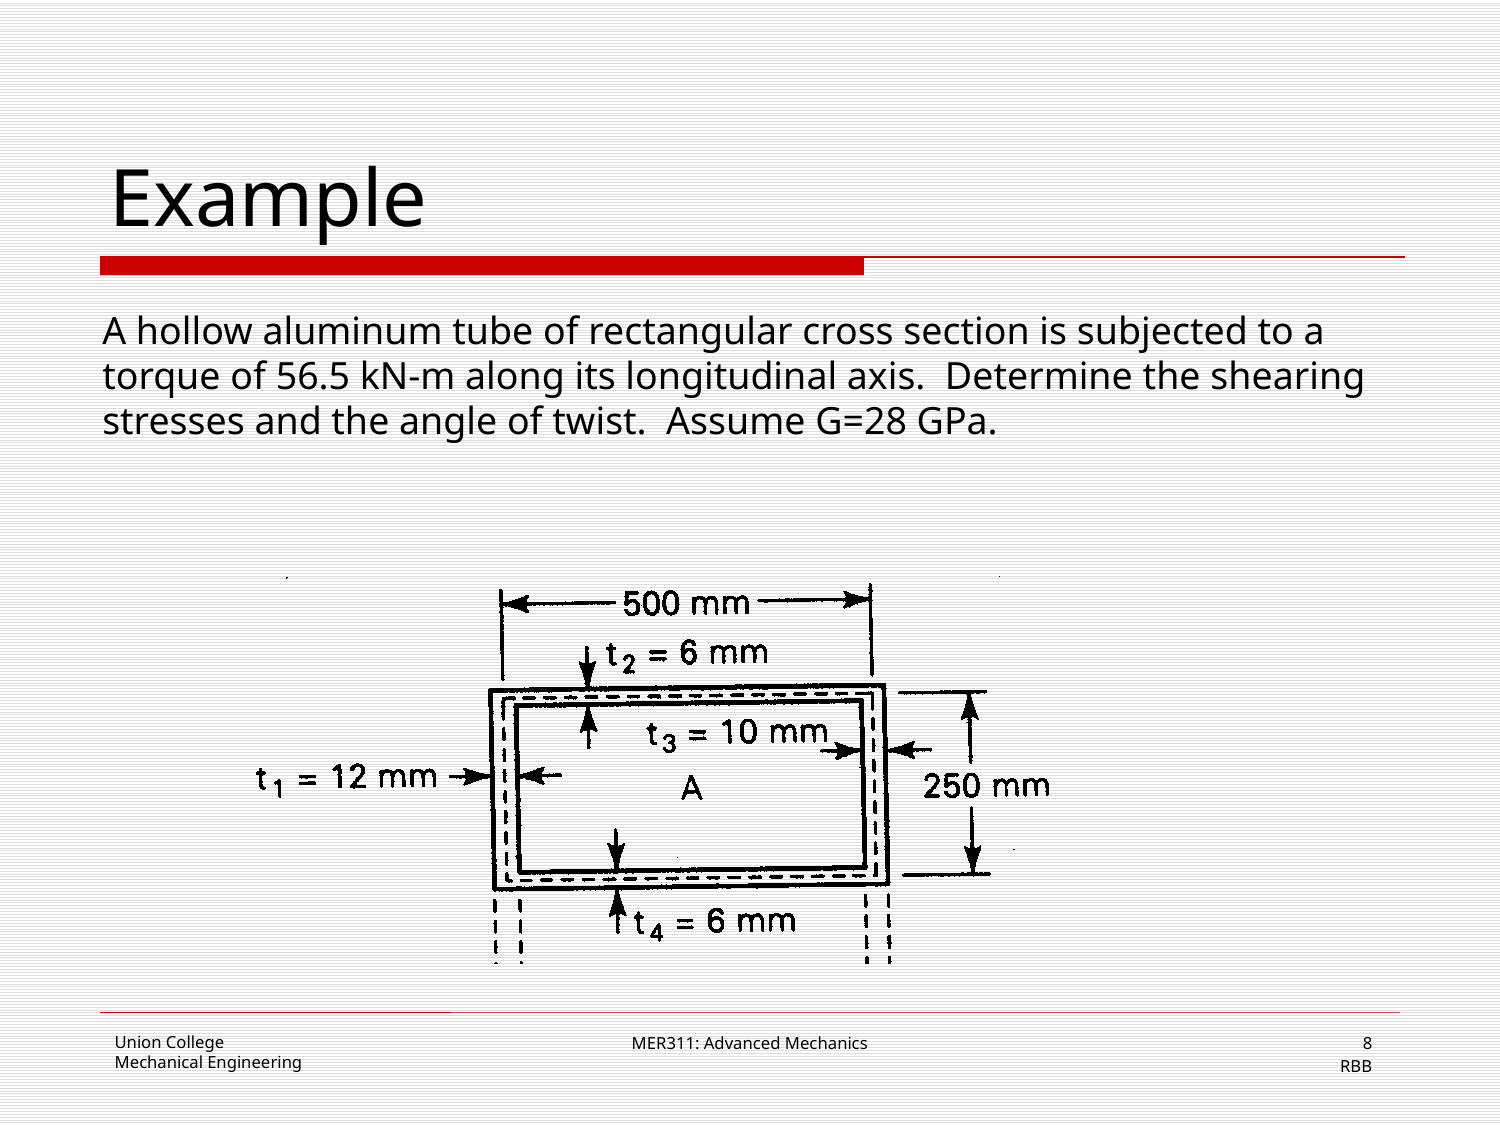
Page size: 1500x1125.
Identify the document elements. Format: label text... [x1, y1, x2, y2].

text_box A hollow aluminum tube of rectangular cross section is subjected to a torque of 56.5 kN-m along its longitudinal axis. Determine the shearing stresses and the angle of twist. Assume G=28 GPa. [87, 299, 1413, 450]
title Example [93, 49, 1407, 250]
picture [212, 549, 1063, 964]
footer MER311: Advanced Mechanics [512, 1024, 988, 1101]
slide_number 8 RBB [1074, 1024, 1388, 1101]
